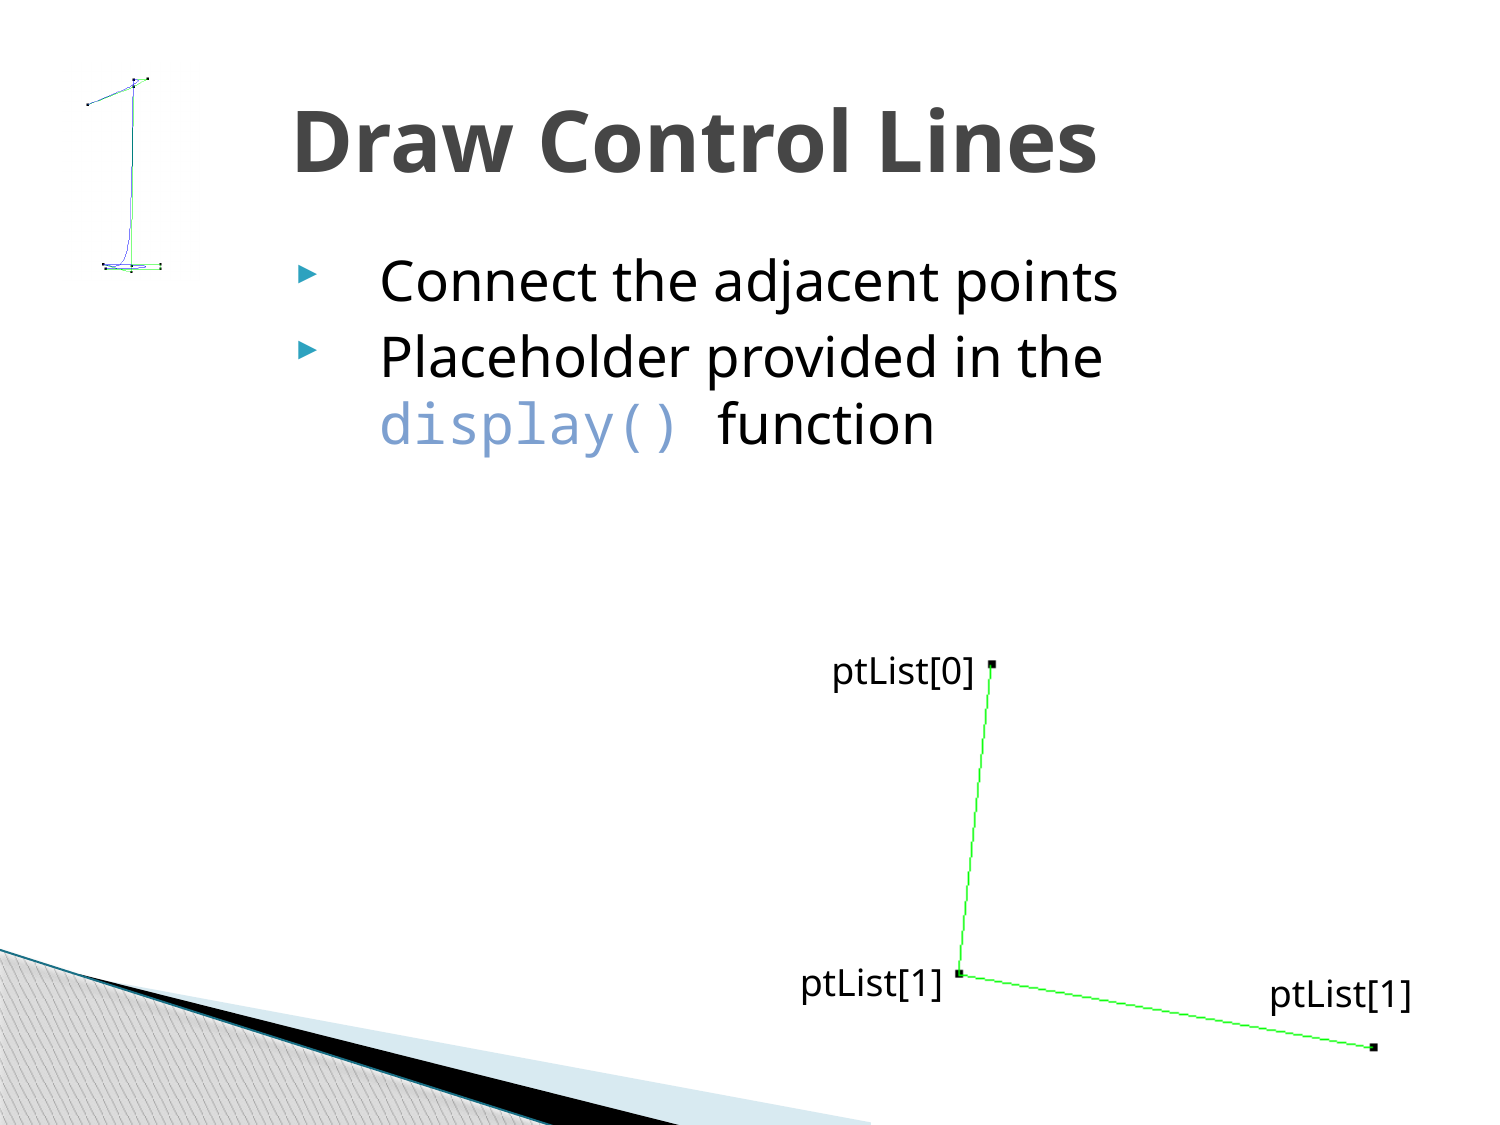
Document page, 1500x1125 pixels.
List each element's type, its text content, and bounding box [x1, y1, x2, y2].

title Draw Control Lines [75, 45, 1425, 233]
text_box ptList[1] [784, 951, 865, 1012]
picture [871, 573, 1500, 1125]
text_box ptList[0] [816, 639, 865, 700]
picture [62, 62, 201, 281]
list Connect the adjacent points Placeholder provided in the display() function [262, 237, 1425, 980]
